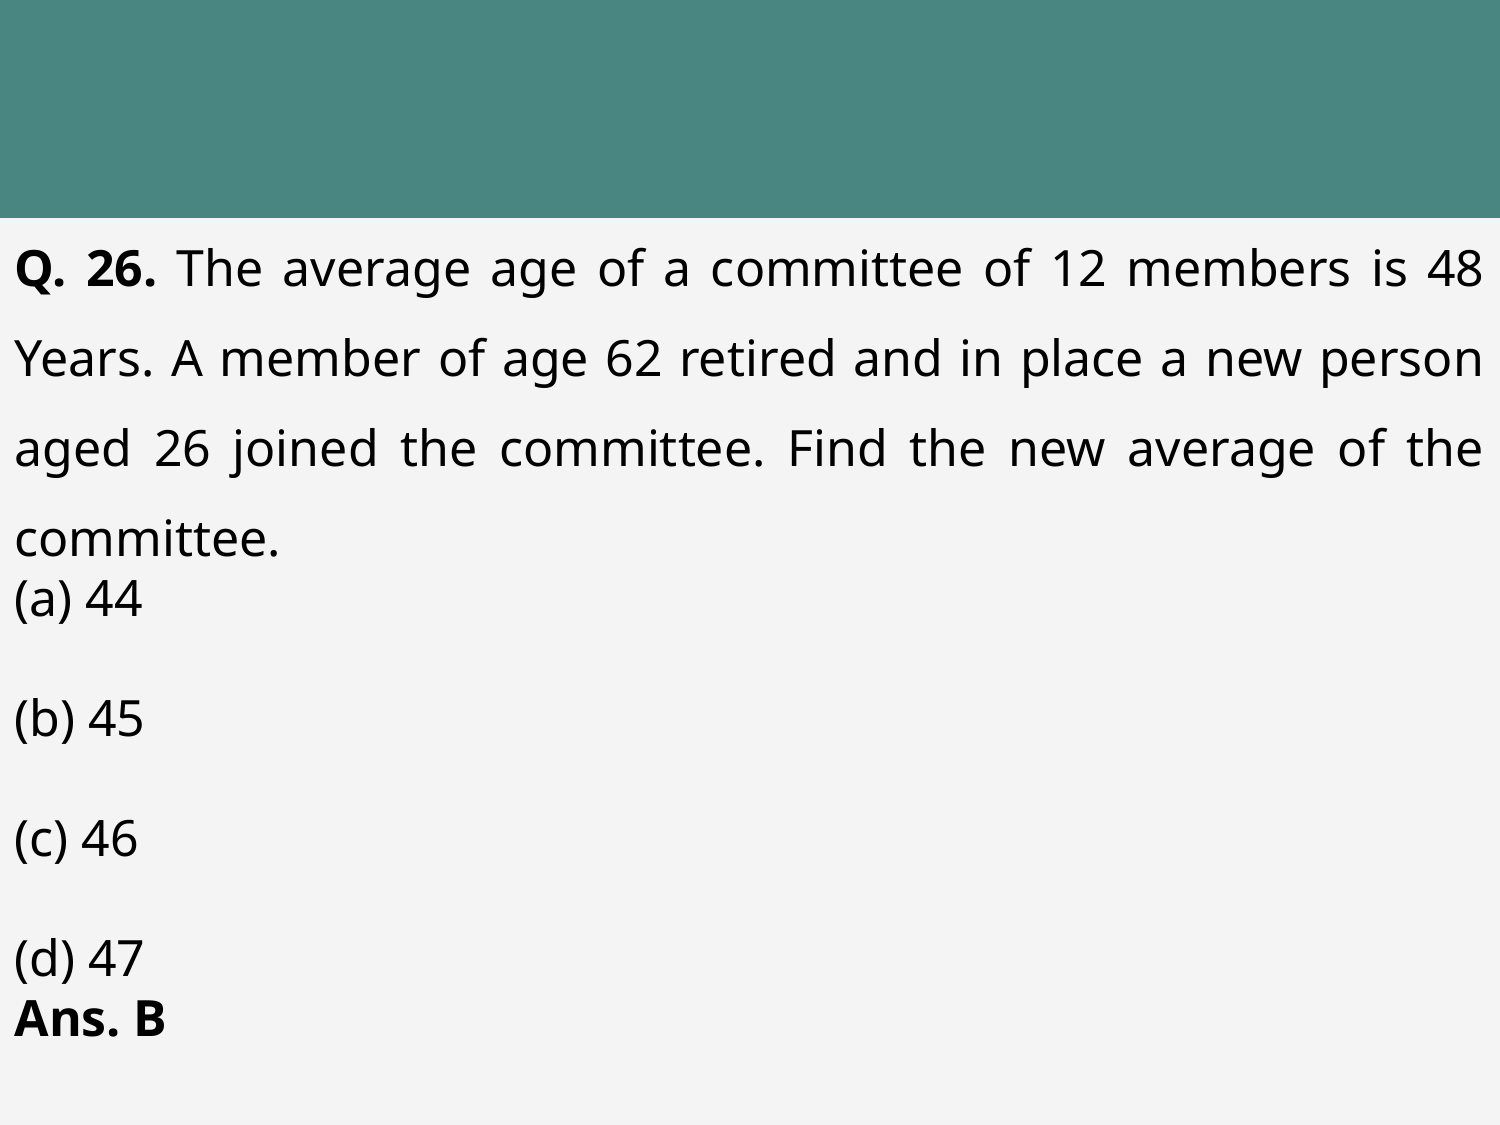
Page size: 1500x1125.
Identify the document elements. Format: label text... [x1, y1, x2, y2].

text_box Q. 26. The average age of a committee of 12 members is 48 Years. A member of age 62 retired and in place a new person aged 26 joined the committee. Find the new average of the committee. 44 45 46 47 Ans. B [0, 199, 1500, 1114]
